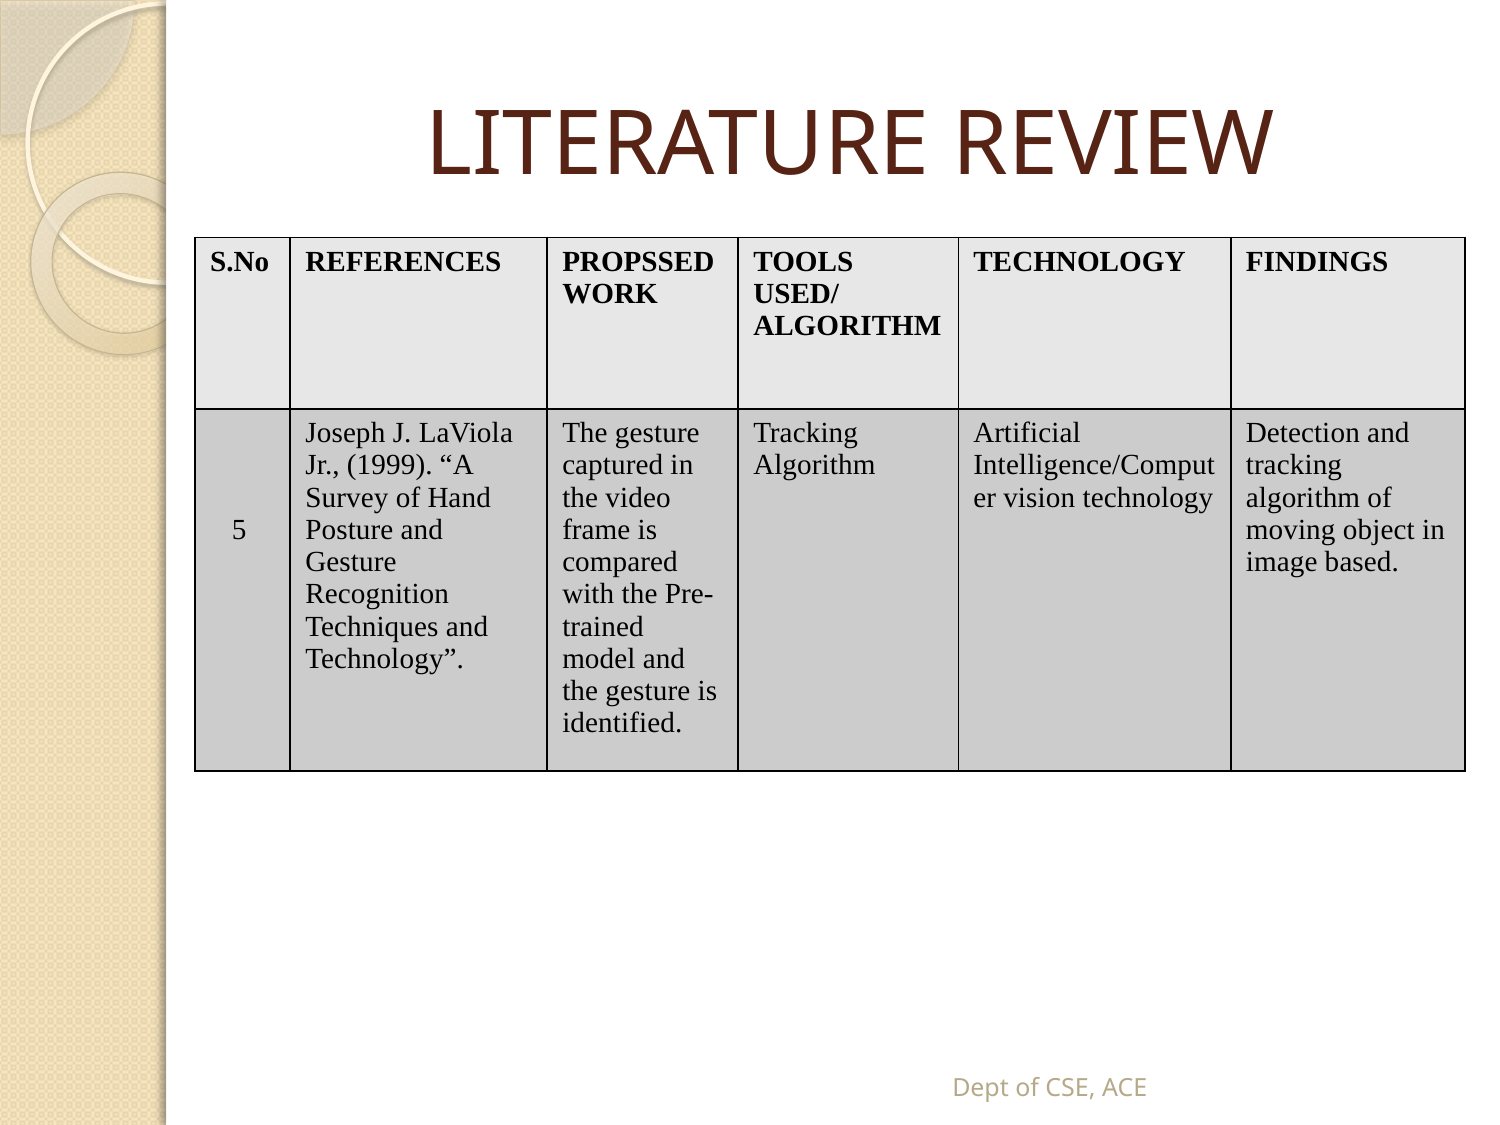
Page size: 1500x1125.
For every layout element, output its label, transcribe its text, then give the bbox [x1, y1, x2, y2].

title LITERATURE REVIEW [235, 45, 1466, 233]
table_cell Joseph J. LaViola Jr., (1999). “A Survey of Hand Posture and Gesture Recognition Techniques and Technology”. [291, 410, 546, 770]
table_header TECHNOLOGY [959, 238, 1230, 408]
table_cell 5 [196, 410, 289, 770]
table_cell Tracking Algorithm [739, 410, 958, 770]
table_header FINDINGS [1232, 238, 1464, 408]
table_cell Artificial Intelligence/Computer vision technology [959, 410, 1230, 770]
table_header TOOLS USED/ ALGORITHM [739, 238, 958, 408]
footer Dept of CSE, ACE [937, 1034, 1413, 1113]
table_header PROPSSED WORK [548, 238, 737, 408]
table_header S.No [196, 238, 289, 408]
table_cell The gesture captured in the video frame is compared with the Pre-trained model and the gesture is identified. [548, 410, 737, 770]
table_cell Detection and tracking algorithm of moving object in image based. [1232, 410, 1464, 770]
table_header REFERENCES [291, 238, 546, 408]
